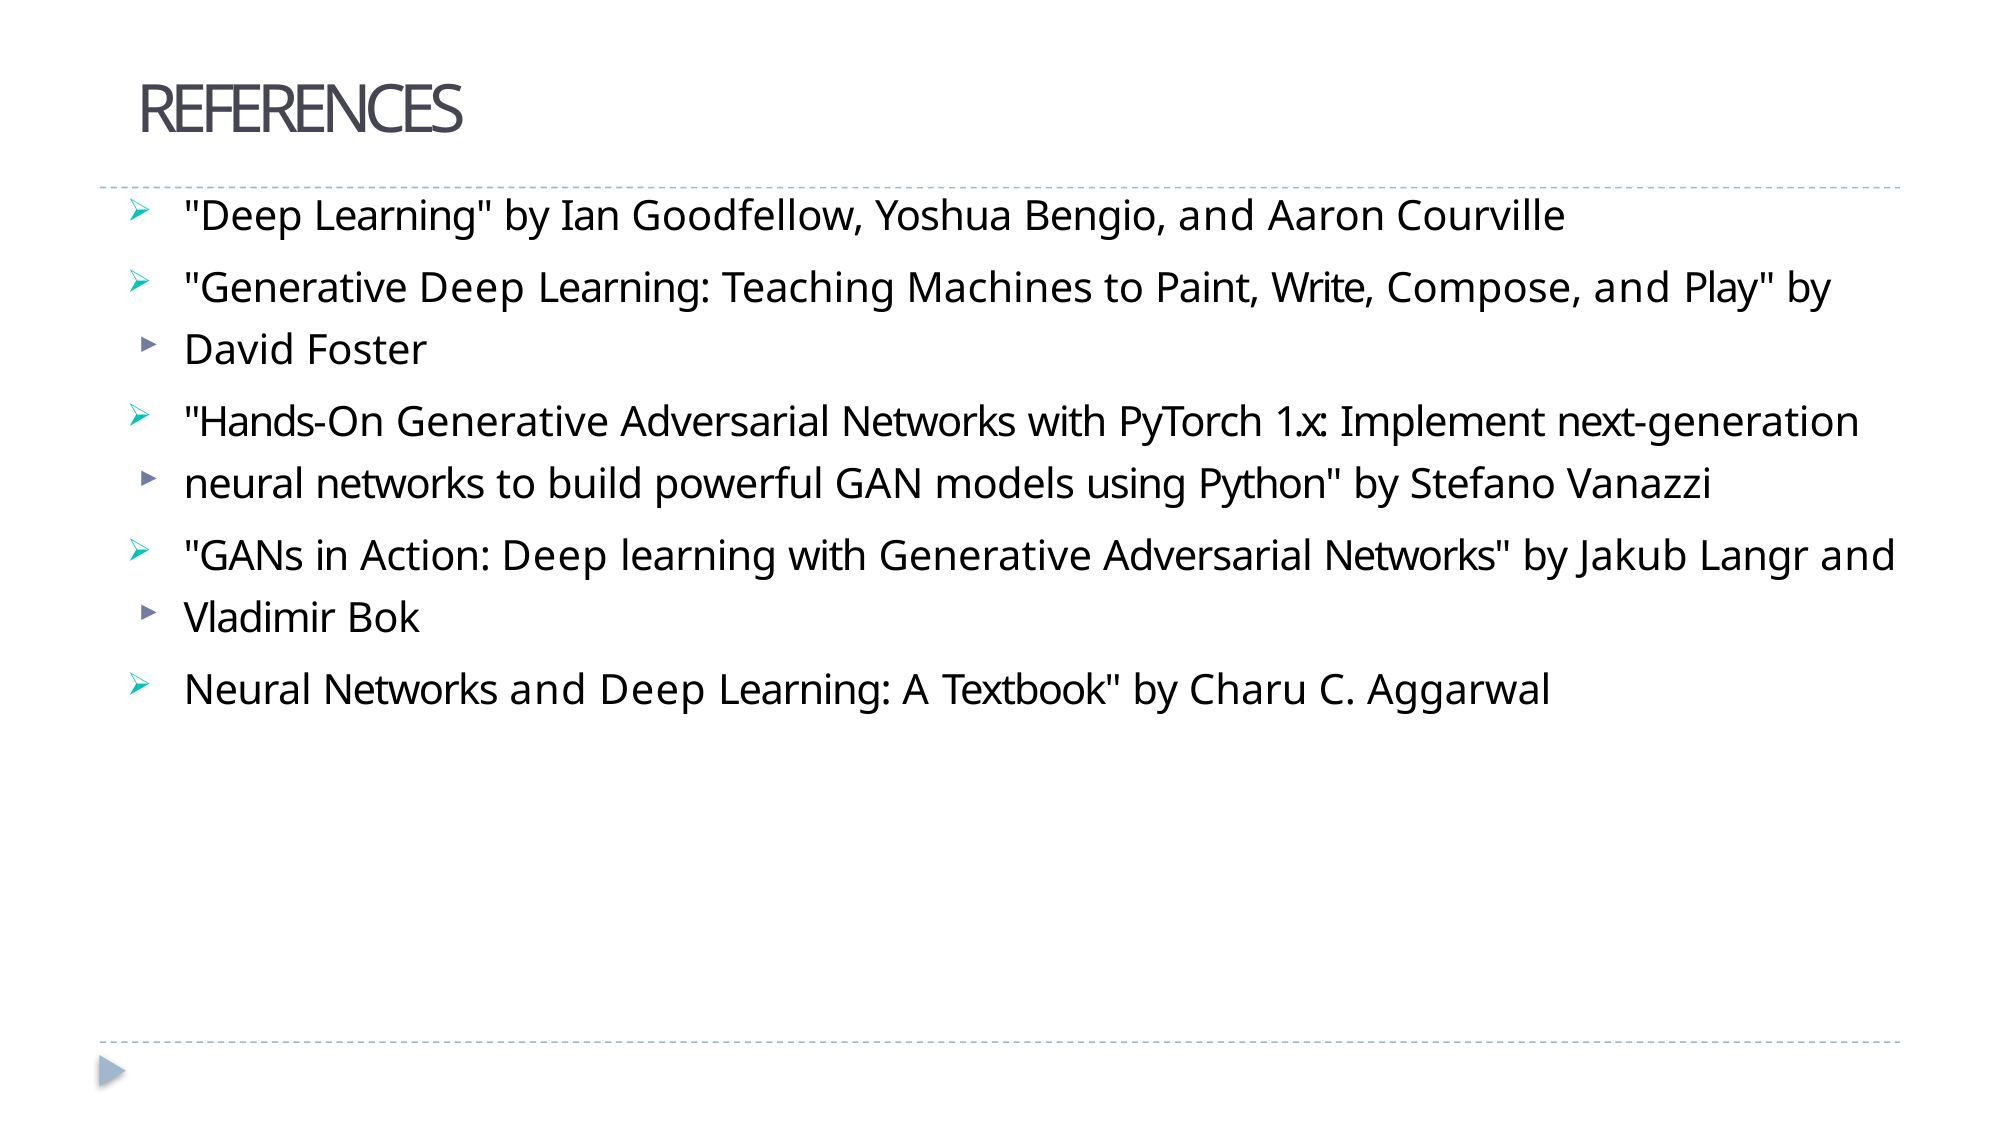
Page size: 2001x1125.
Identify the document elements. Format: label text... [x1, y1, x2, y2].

title REFERENCES [133, 0, 1918, 146]
list "Deep Learning" by Ian Goodfellow, Yoshua Bengio, and Aaron Courville "Generative Deep Learning: Teaching Machines to Paint, Write, Compose, and Play" by David Foster "Hands-On Generative Adversarial Networks with PyTorch 1.x: Implement next-generation neural networks to build powerful GAN models using Python" by Stefano Vanazzi "GANs in Action: Deep learning with Generative Adversarial Networks" by Jakub Langr and Vladimir Bok Neural Networks and Deep Learning: A Textbook" by Charu C. Aggarwal [125, 149, 1909, 827]
